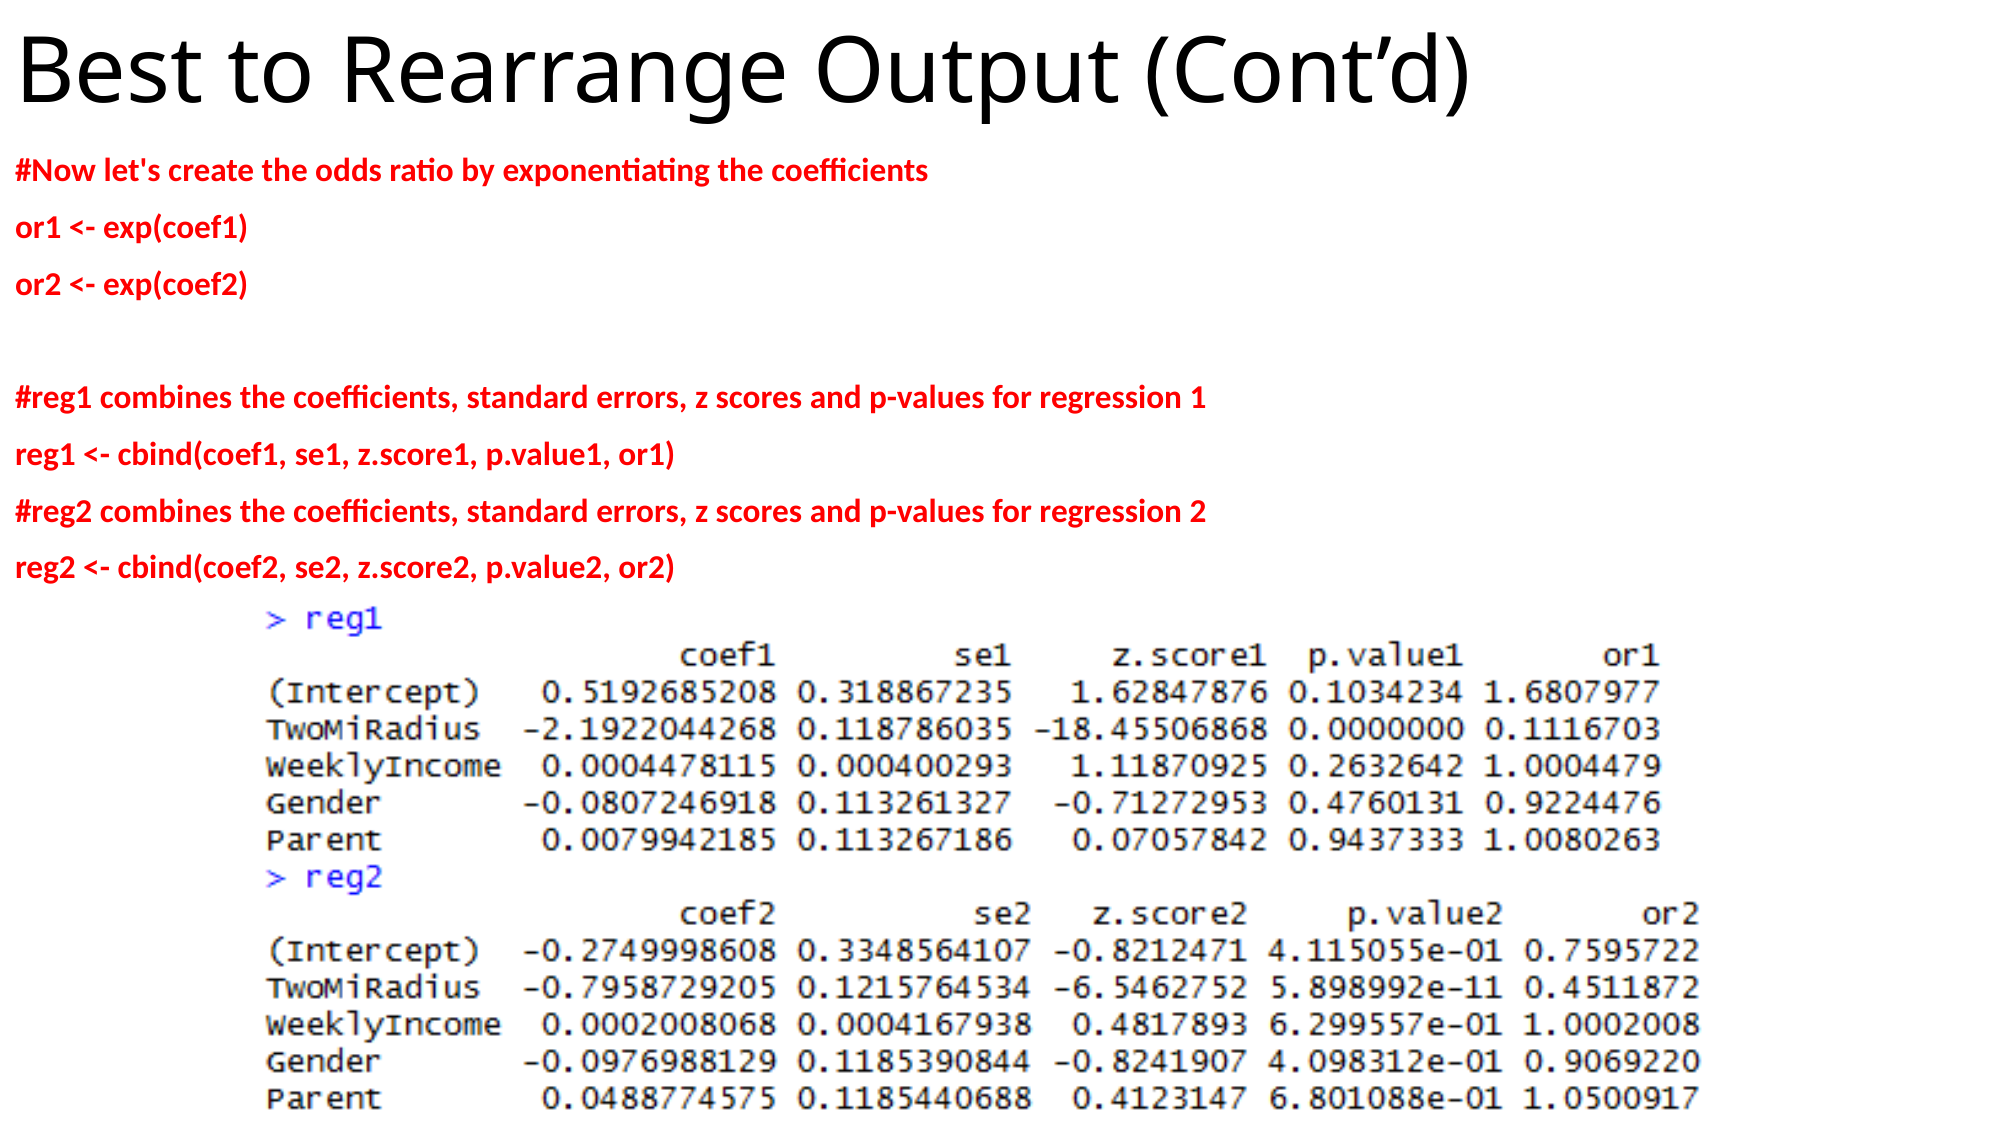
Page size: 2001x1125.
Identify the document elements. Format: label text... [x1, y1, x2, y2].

list #Now let's create the odds ratio by exponentiating the coefficients or1 <- exp(coef1) or2 <- exp(coef2) #reg1 combines the coefficients, standard errors, z scores and p-values for regression 1 reg1 <- cbind(coef1, se1, z.score1, p.value1, or1) #reg2 combines the coefficients, standard errors, z scores and p-values for regression 2 reg2 <- cbind(coef2, se2, z.score2, p.value2, or2) [0, 145, 2000, 1125]
title Best to Rearrange Output (Cont’d) [0, 0, 2000, 145]
picture [256, 600, 1709, 1117]
